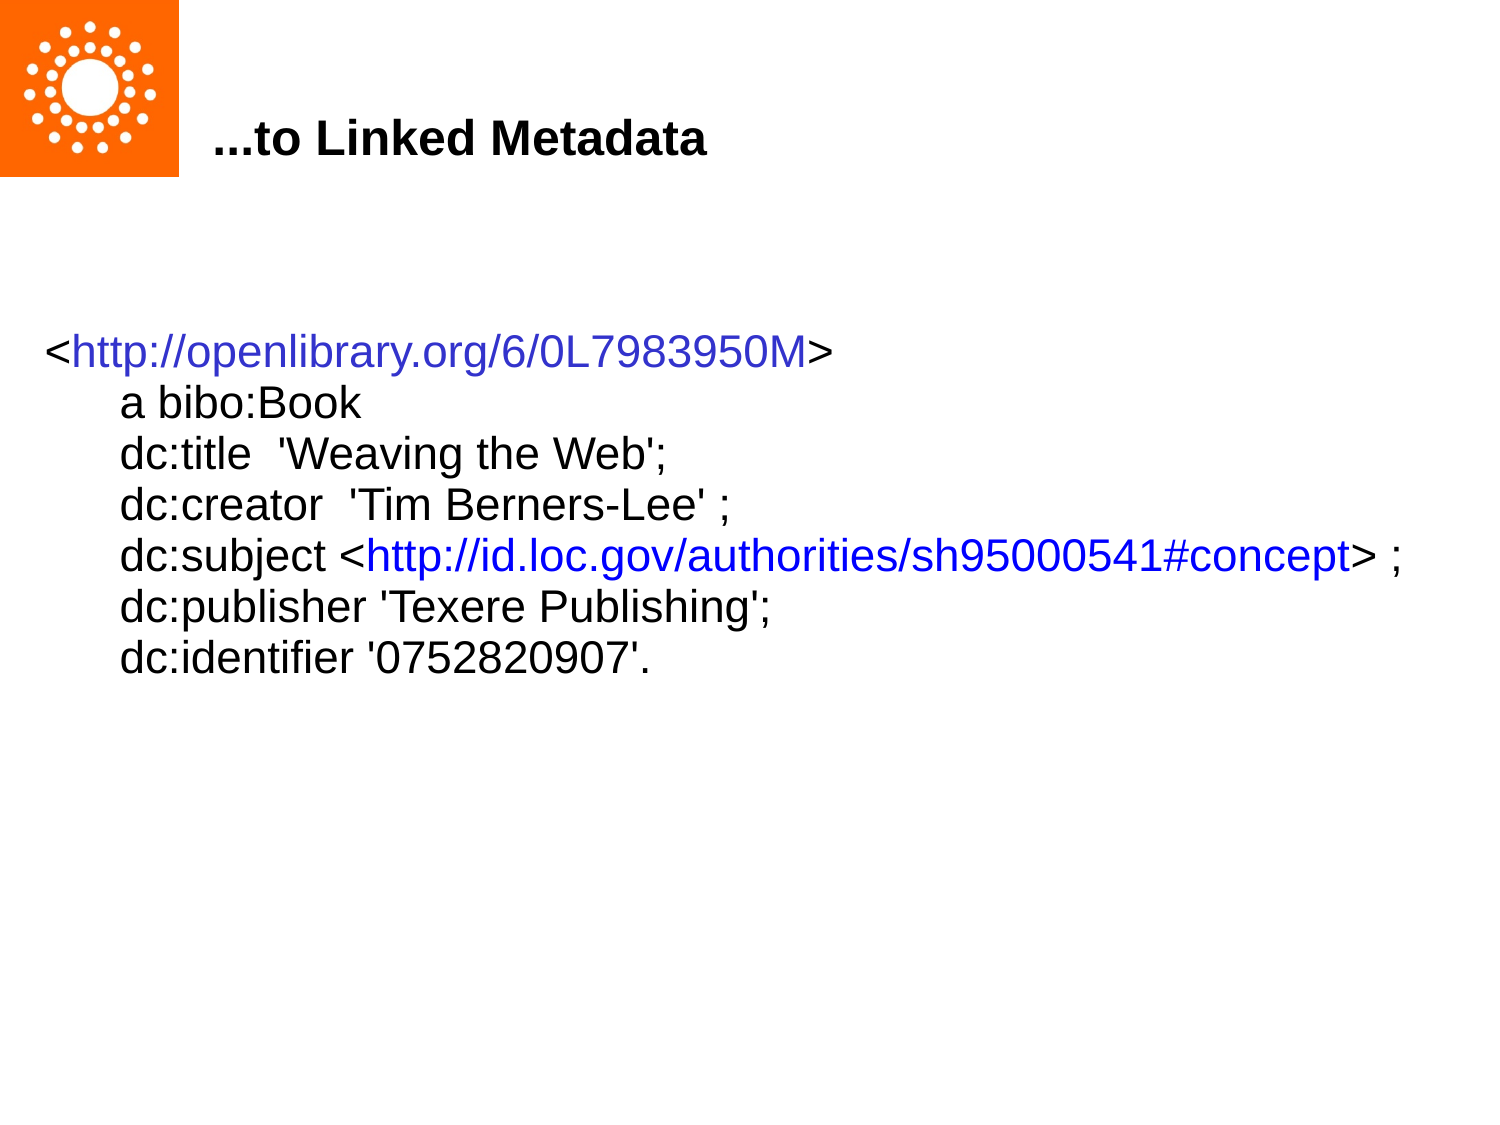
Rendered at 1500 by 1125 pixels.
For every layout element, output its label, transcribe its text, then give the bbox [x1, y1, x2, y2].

title ...to Linked Metadata [212, 51, 1425, 227]
picture [0, 0, 179, 177]
text_box <http://openlibrary.org/6/0L7983950M> a bibo:Book dc:title 'Weaving the Web'; dc:creator 'Tim Berners-Lee' ; dc:subject <http://id.loc.gov/authorities/sh95000541#concept> ; dc:publisher 'Texere Publishing'; dc:identifier '0752820907'. [29, 318, 1474, 808]
